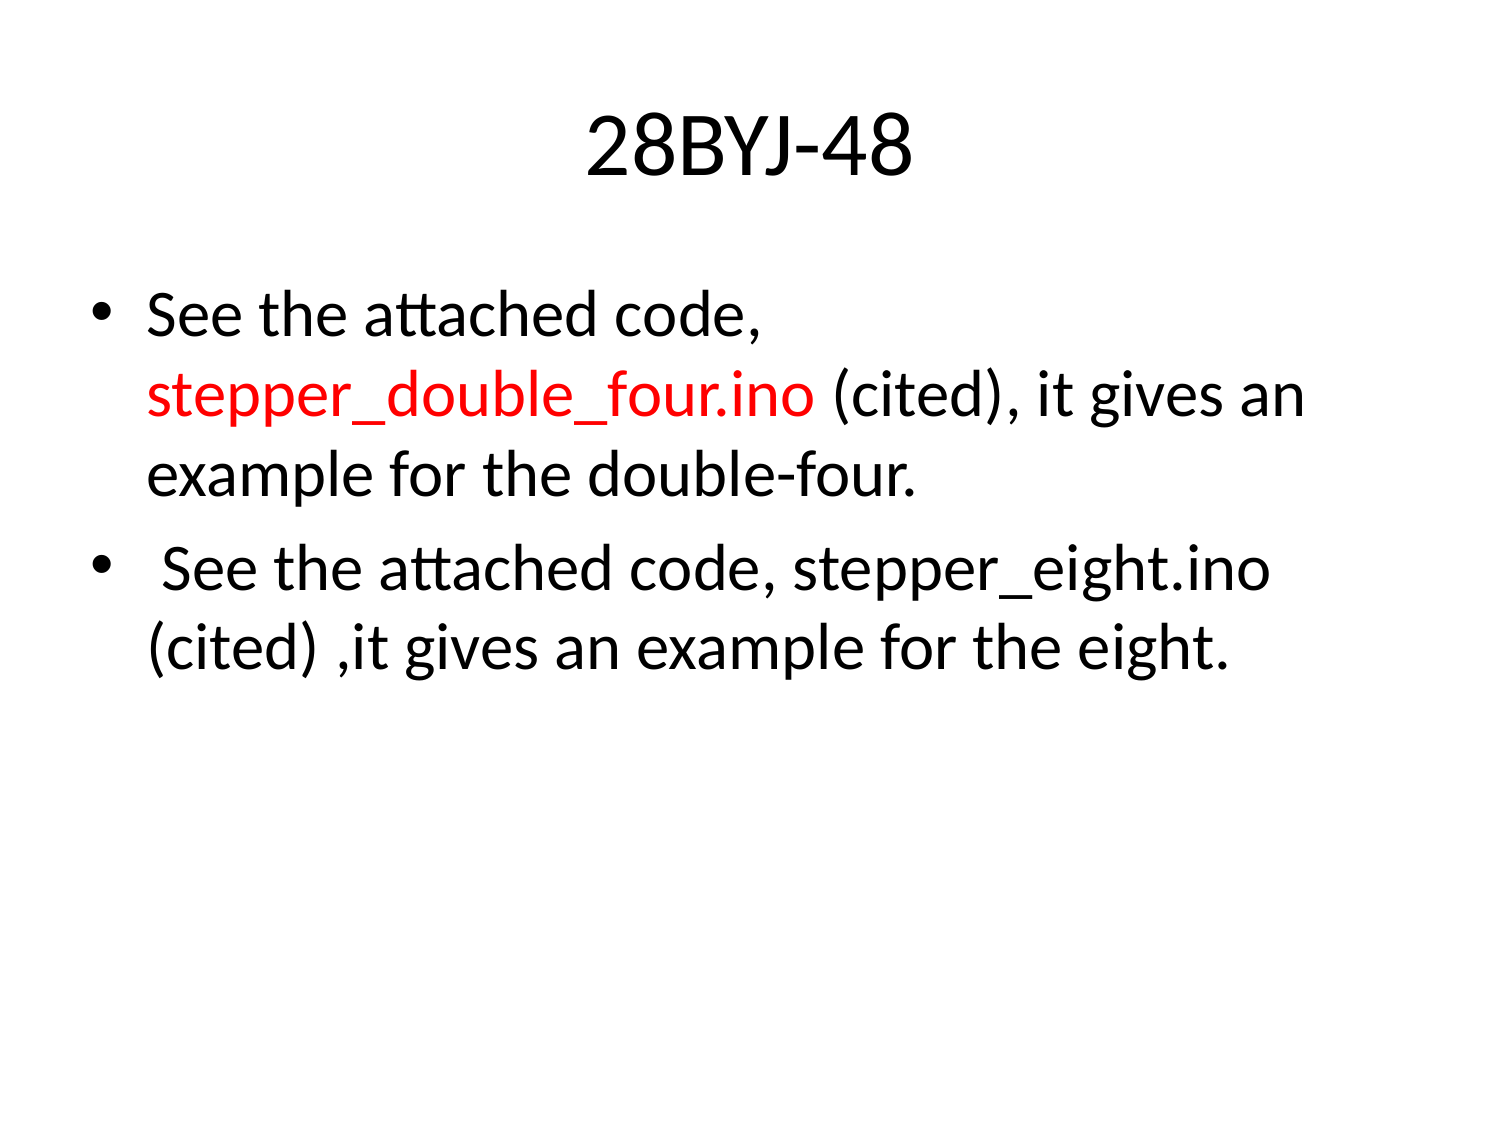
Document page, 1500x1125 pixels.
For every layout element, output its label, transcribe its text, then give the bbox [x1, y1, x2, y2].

title 28BYJ-48 [75, 45, 1425, 233]
list See the attached code, stepper_double_four.ino (cited), it gives an example for the double-four. See the attached code, stepper_eight.ino (cited) ,it gives an example for the eight. [75, 262, 1425, 1005]
